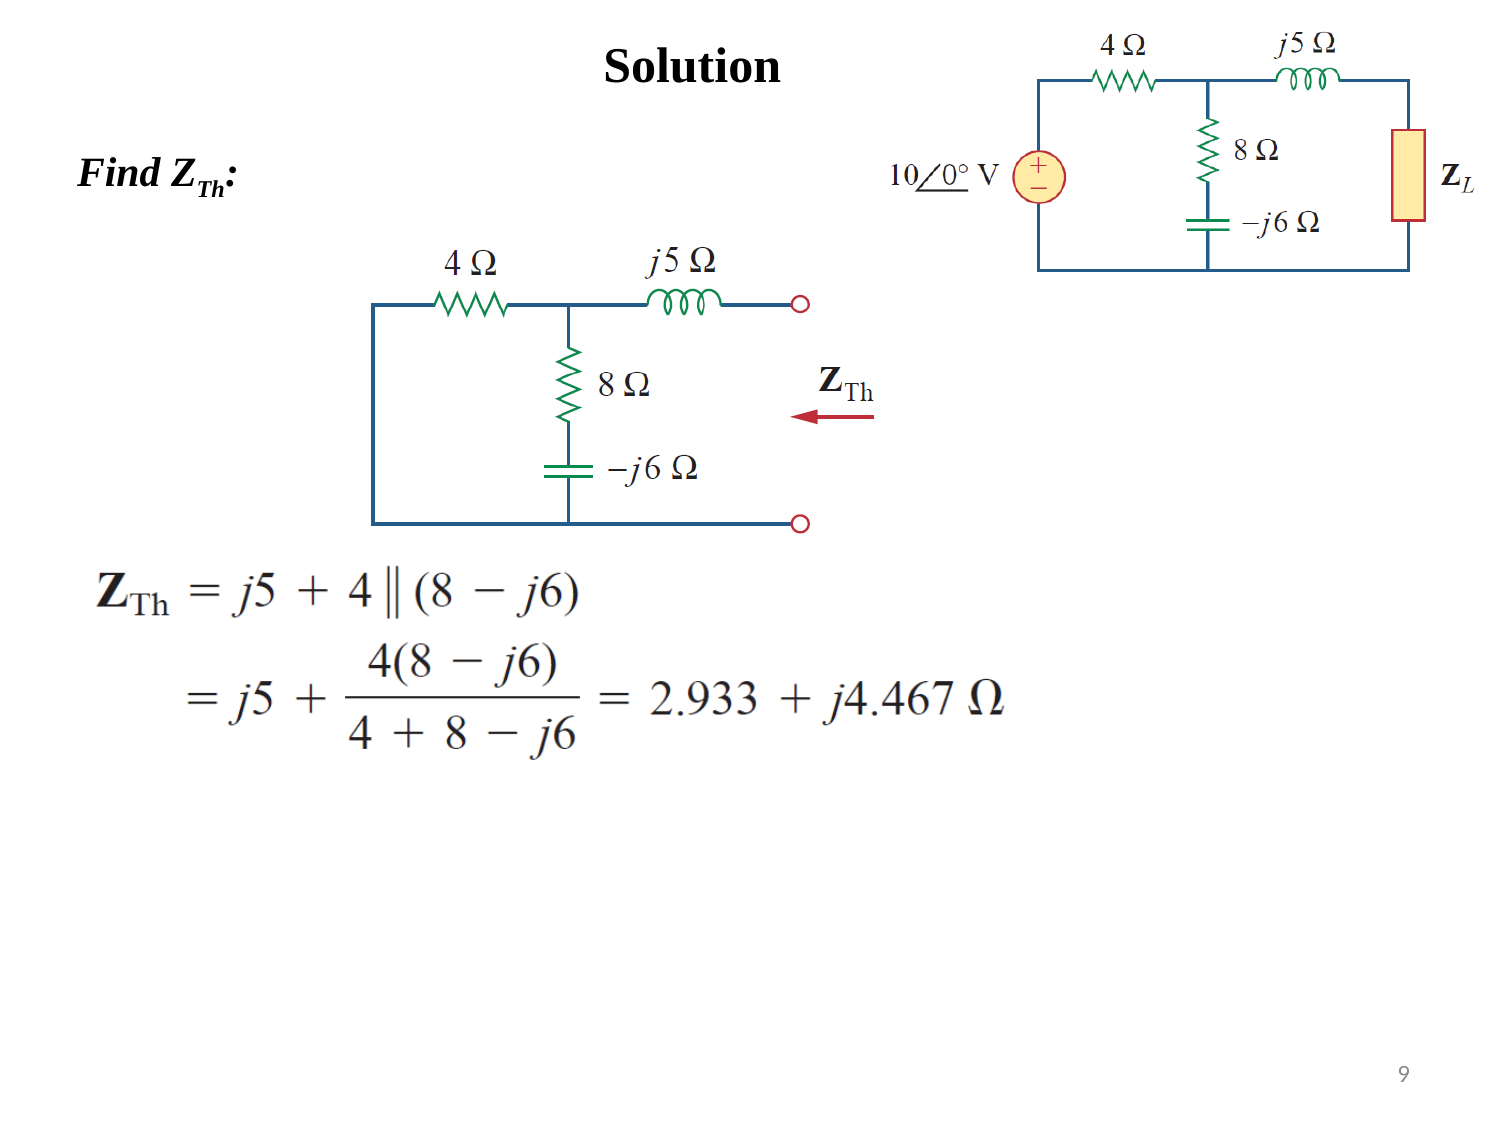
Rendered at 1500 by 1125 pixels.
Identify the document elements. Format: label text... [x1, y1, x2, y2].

picture [888, 27, 1476, 276]
picture [362, 244, 876, 536]
text_box Solution [588, 24, 797, 100]
picture [87, 562, 588, 624]
picture [180, 636, 1012, 763]
text_box Find ZTh: [62, 137, 513, 210]
slide_number 9 [1074, 1042, 1425, 1103]
